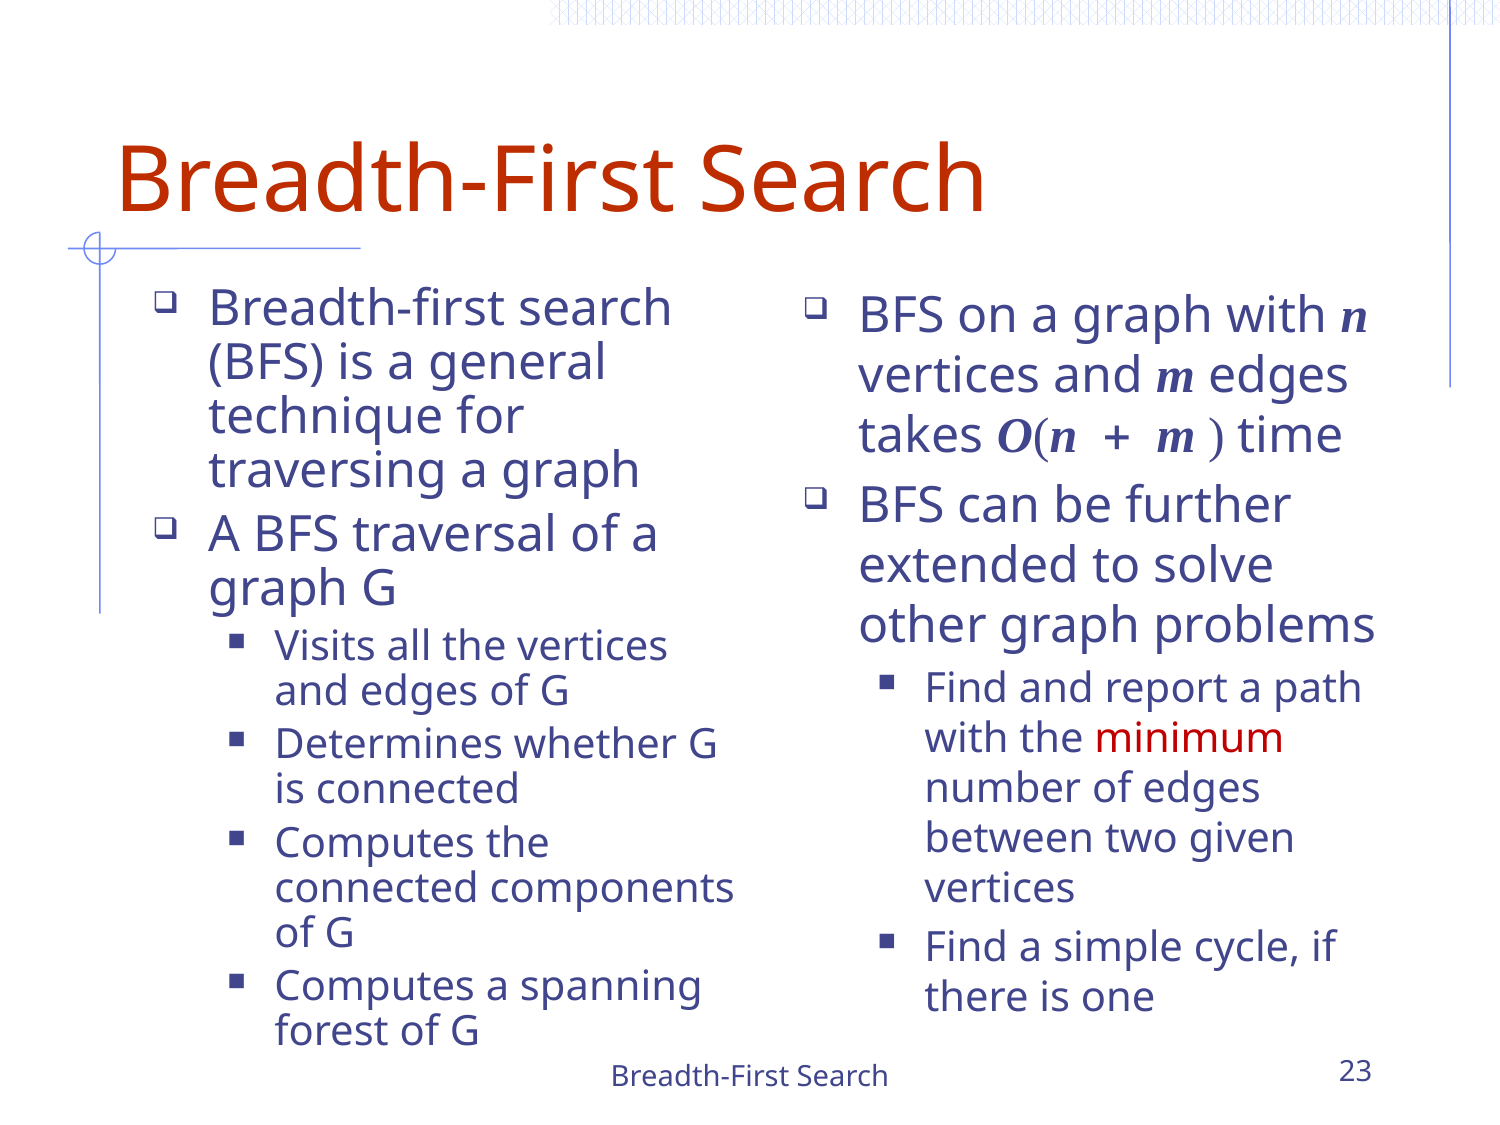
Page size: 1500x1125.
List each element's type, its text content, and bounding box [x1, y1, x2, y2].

list Breadth-first search (BFS) is a general technique for traversing a graph A BFS traversal of a graph G Visits all the vertices and edges of G Determines whether G is connected Computes the connected components of G Computes a spanning forest of G [137, 275, 763, 1038]
list BFS on a graph with n vertices and m edges takes O(n + m ) time BFS can be further extended to solve other graph problems Find and report a path with the minimum number of edges between two given vertices Find a simple cycle, if there is one [787, 275, 1413, 1038]
footer Breadth-First Search [512, 1024, 988, 1101]
title Breadth-First Search [99, 50, 1413, 238]
slide_number 23 [1074, 1024, 1388, 1101]
